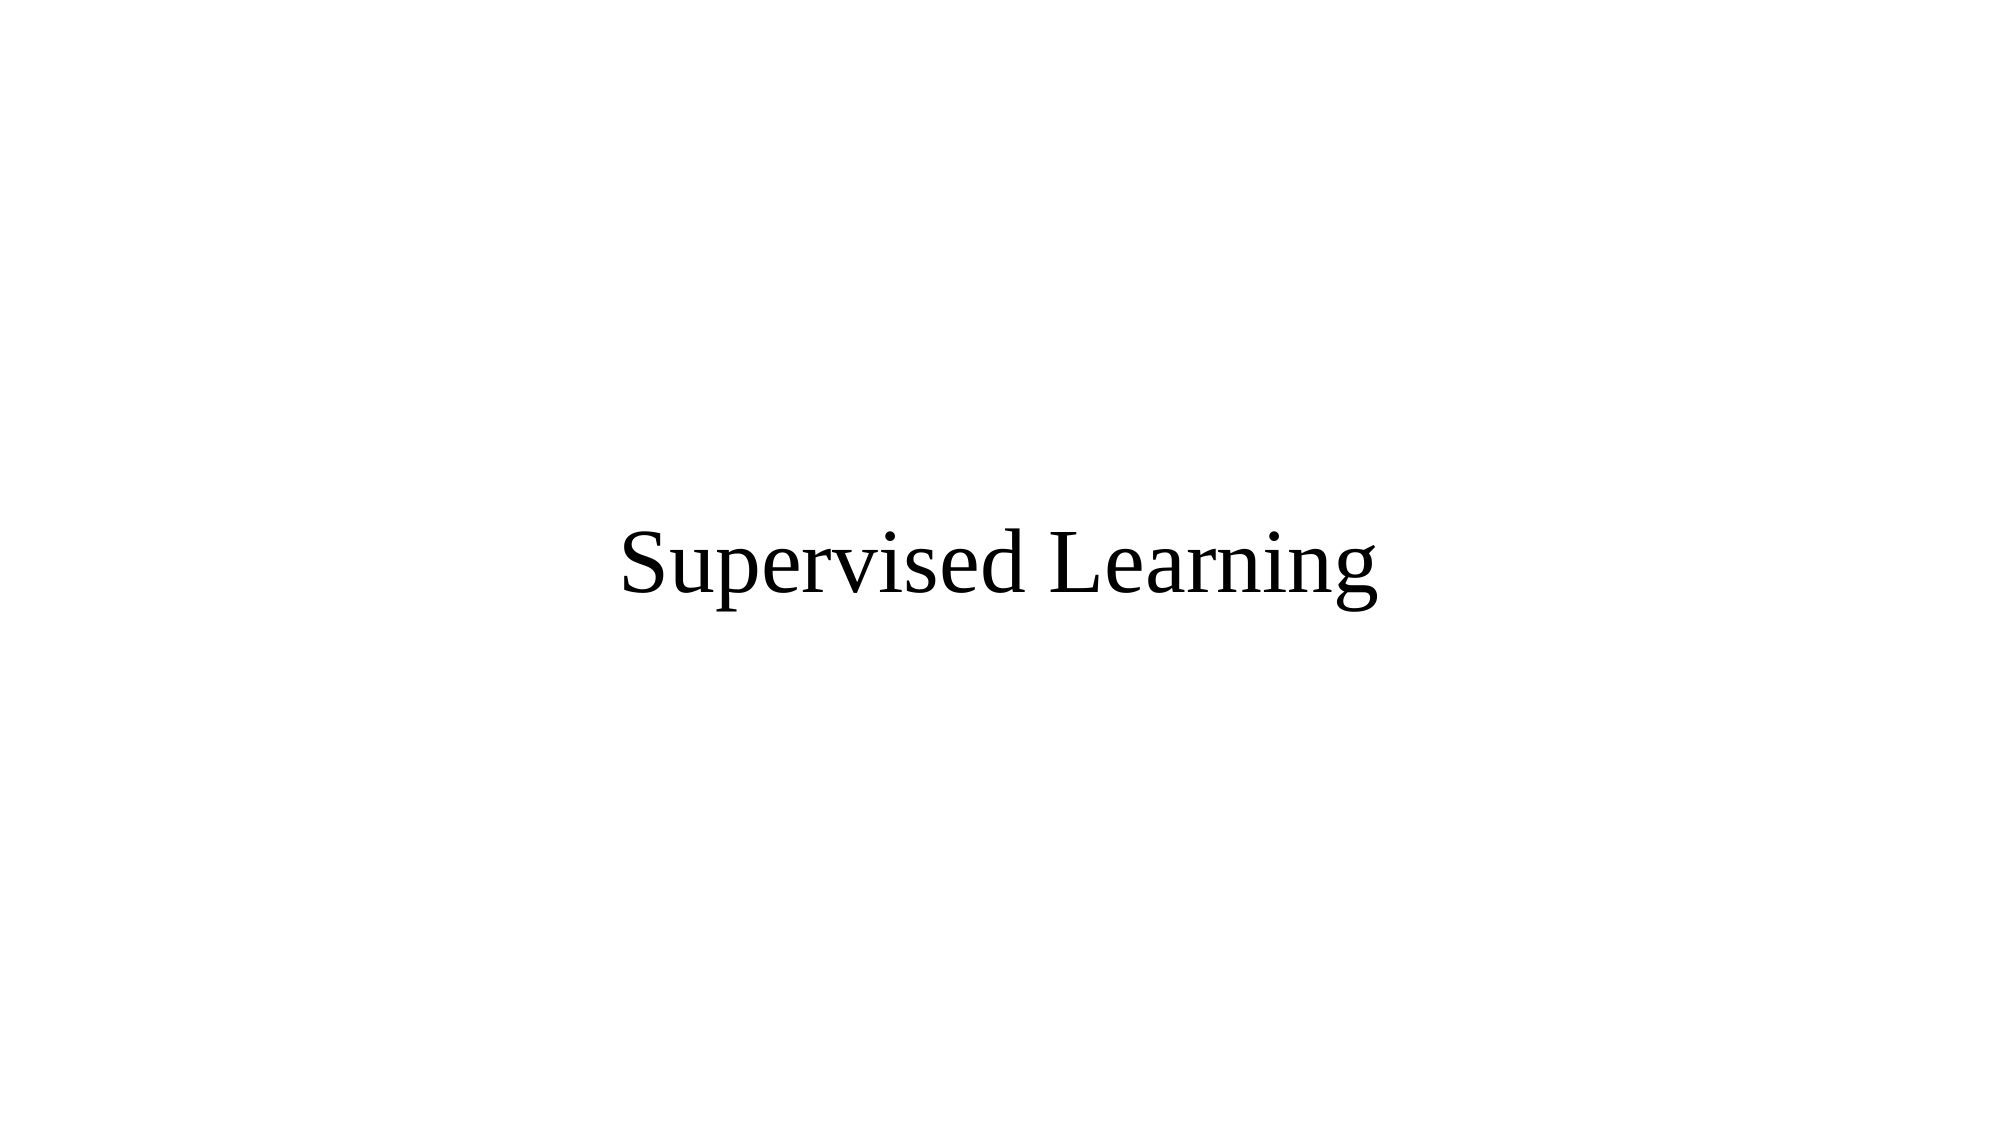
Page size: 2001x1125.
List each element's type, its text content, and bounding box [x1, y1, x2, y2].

title Supervised Learning [137, 453, 1863, 672]
